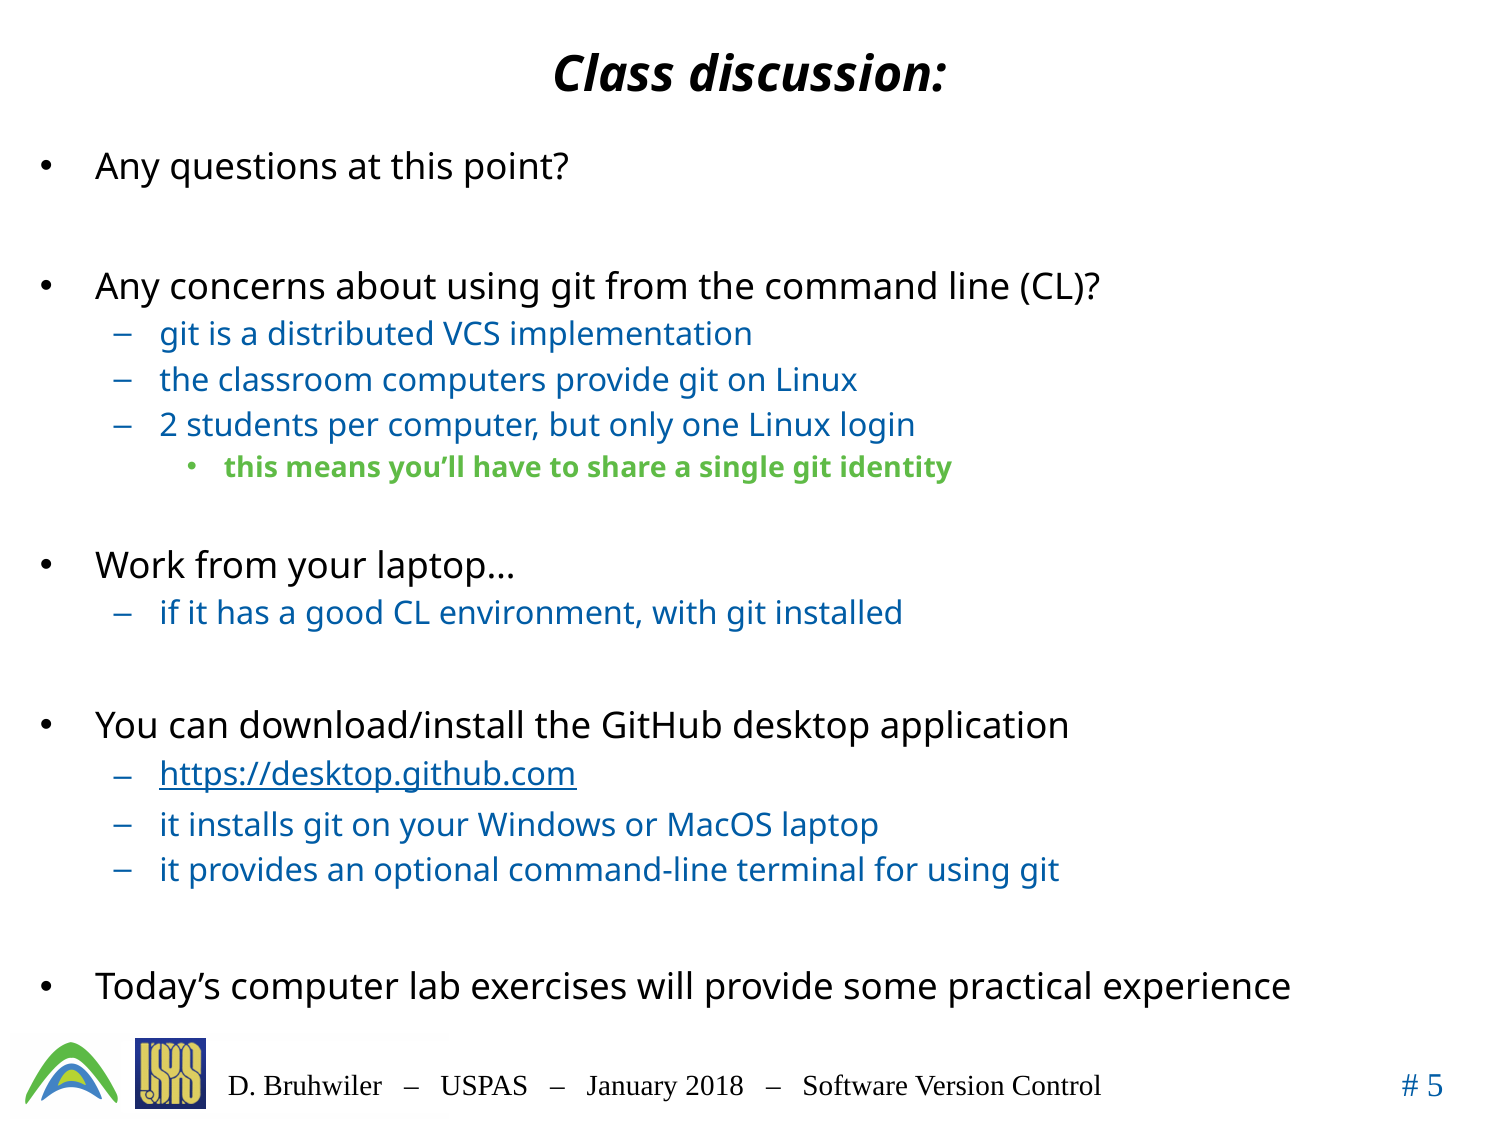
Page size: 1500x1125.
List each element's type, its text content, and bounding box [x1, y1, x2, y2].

title Class discussion: [0, 22, 1500, 120]
picture [10, 1033, 449, 1119]
list Any questions at this point? Any concerns about using git from the command line (CL)? git is a distributed VCS implementation the classroom computers provide git on Linux 2 students per computer, but only one Linux login this means you’ll have to share a single git identity Work from your laptop… if it has a good CL environment, with git installed You can download/install the GitHub desktop application https://desktop.github.com it installs git on your Windows or MacOS laptop it provides an optional command-line terminal for using git Today’s computer lab exercises will provide some practical experience [24, 135, 1476, 1016]
